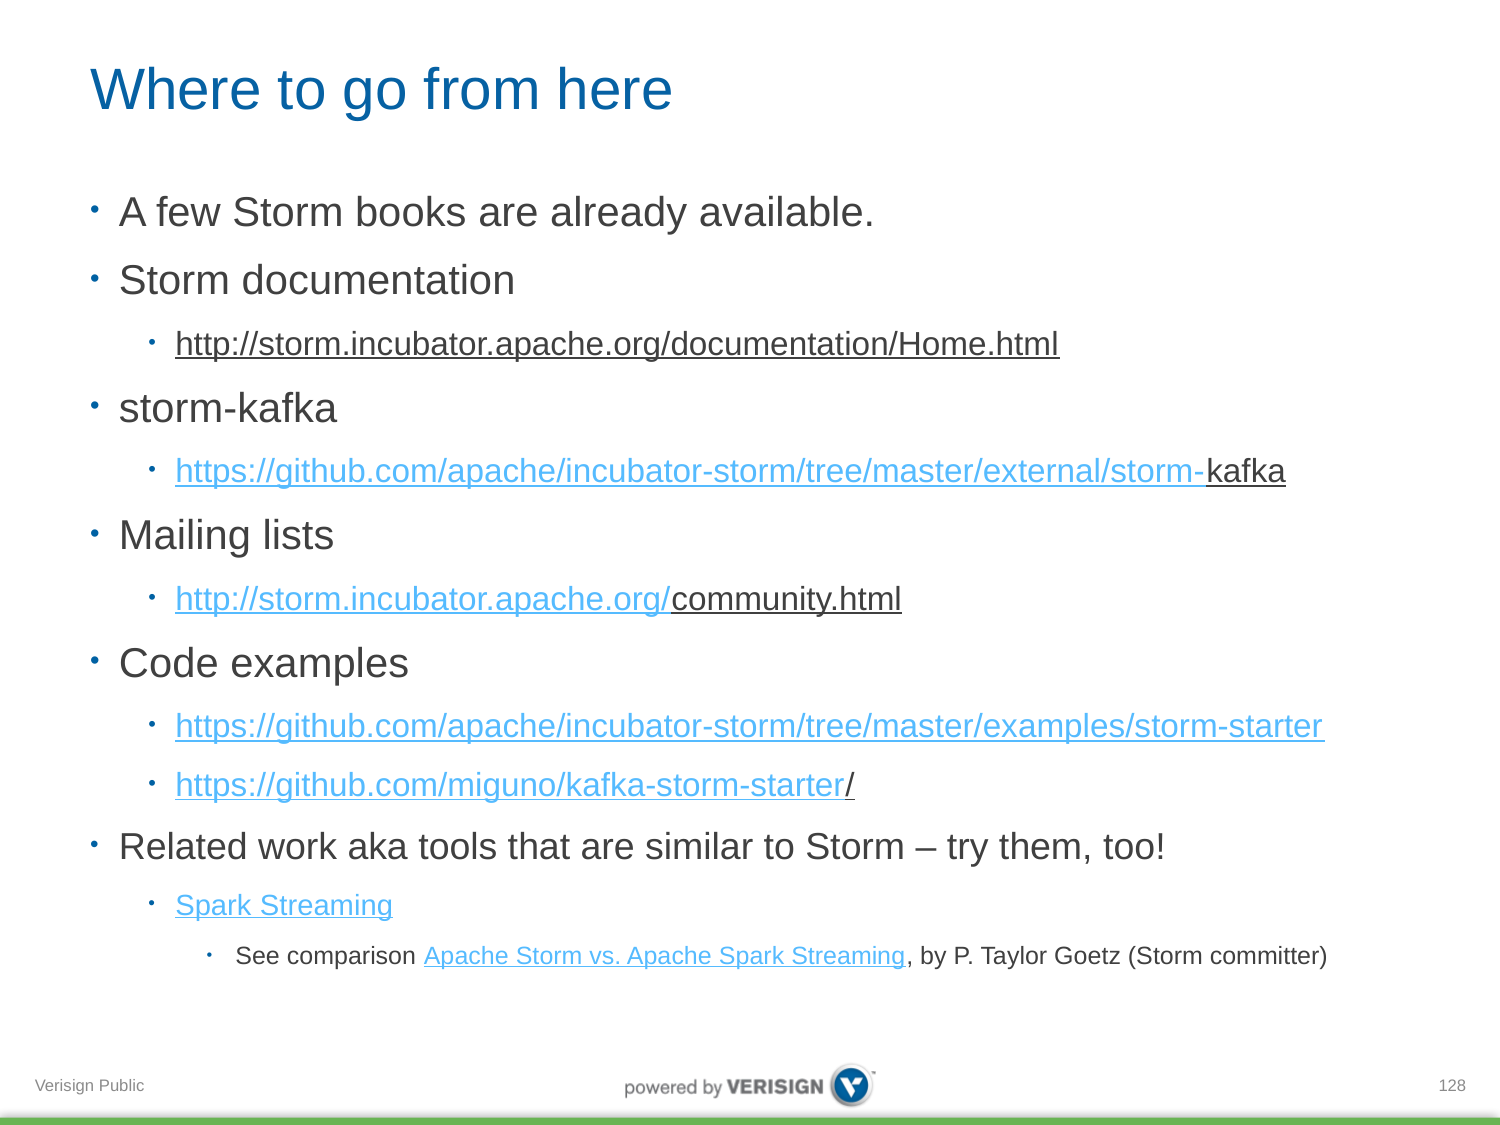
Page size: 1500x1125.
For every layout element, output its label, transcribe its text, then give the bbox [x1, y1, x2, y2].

picture [622, 1058, 878, 1112]
title Where to go from here [75, 40, 1425, 132]
slide_number 128 [1422, 1072, 1482, 1098]
list A few Storm books are already available. Storm documentation http://storm.incubator.apache.org/documentation/Home.html storm-kafka https://github.com/apache/incubator-storm/tree/master/external/storm-kafka Mailing lists http://storm.incubator.apache.org/community.html Code examples https://github.com/apache/incubator-storm/tree/master/examples/storm-starter https://github.com/miguno/kafka-storm-starter/ Related work aka tools that are similar to Storm – try them, too! Spark Streaming See comparison Apache Storm vs. Apache Spark Streaming, by P. Taylor Goetz (Storm committer) [75, 176, 1425, 1040]
